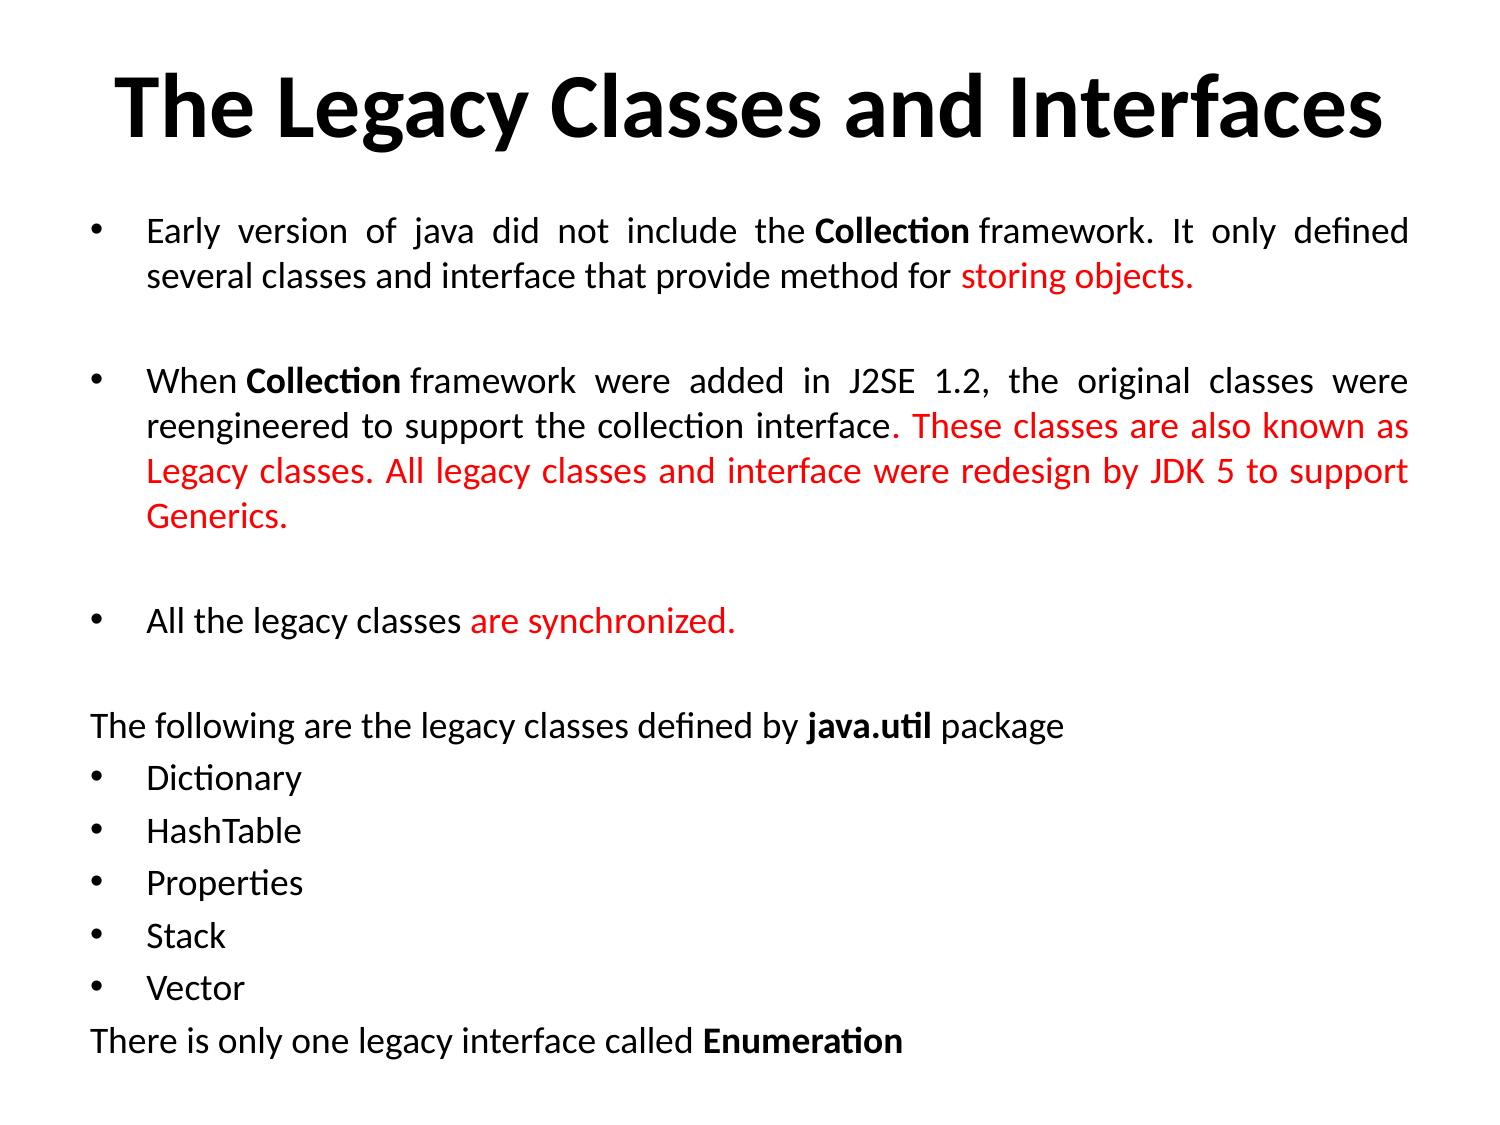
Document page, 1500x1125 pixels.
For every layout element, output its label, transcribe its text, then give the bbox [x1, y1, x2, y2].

list Early version of java did not include the Collection framework. It only defined several classes and interface that provide method for storing objects. When Collection framework were added in J2SE 1.2, the original classes were reengineered to support the collection interface. These classes are also known as Legacy classes. All legacy classes and interface were redesign by JDK 5 to support Generics. All the legacy classes are synchronized. The following are the legacy classes defined by java.util package Dictionary HashTable Properties Stack Vector There is only one legacy interface called Enumeration [75, 198, 1425, 941]
title The Legacy Classes and Interfaces [75, 7, 1425, 195]
